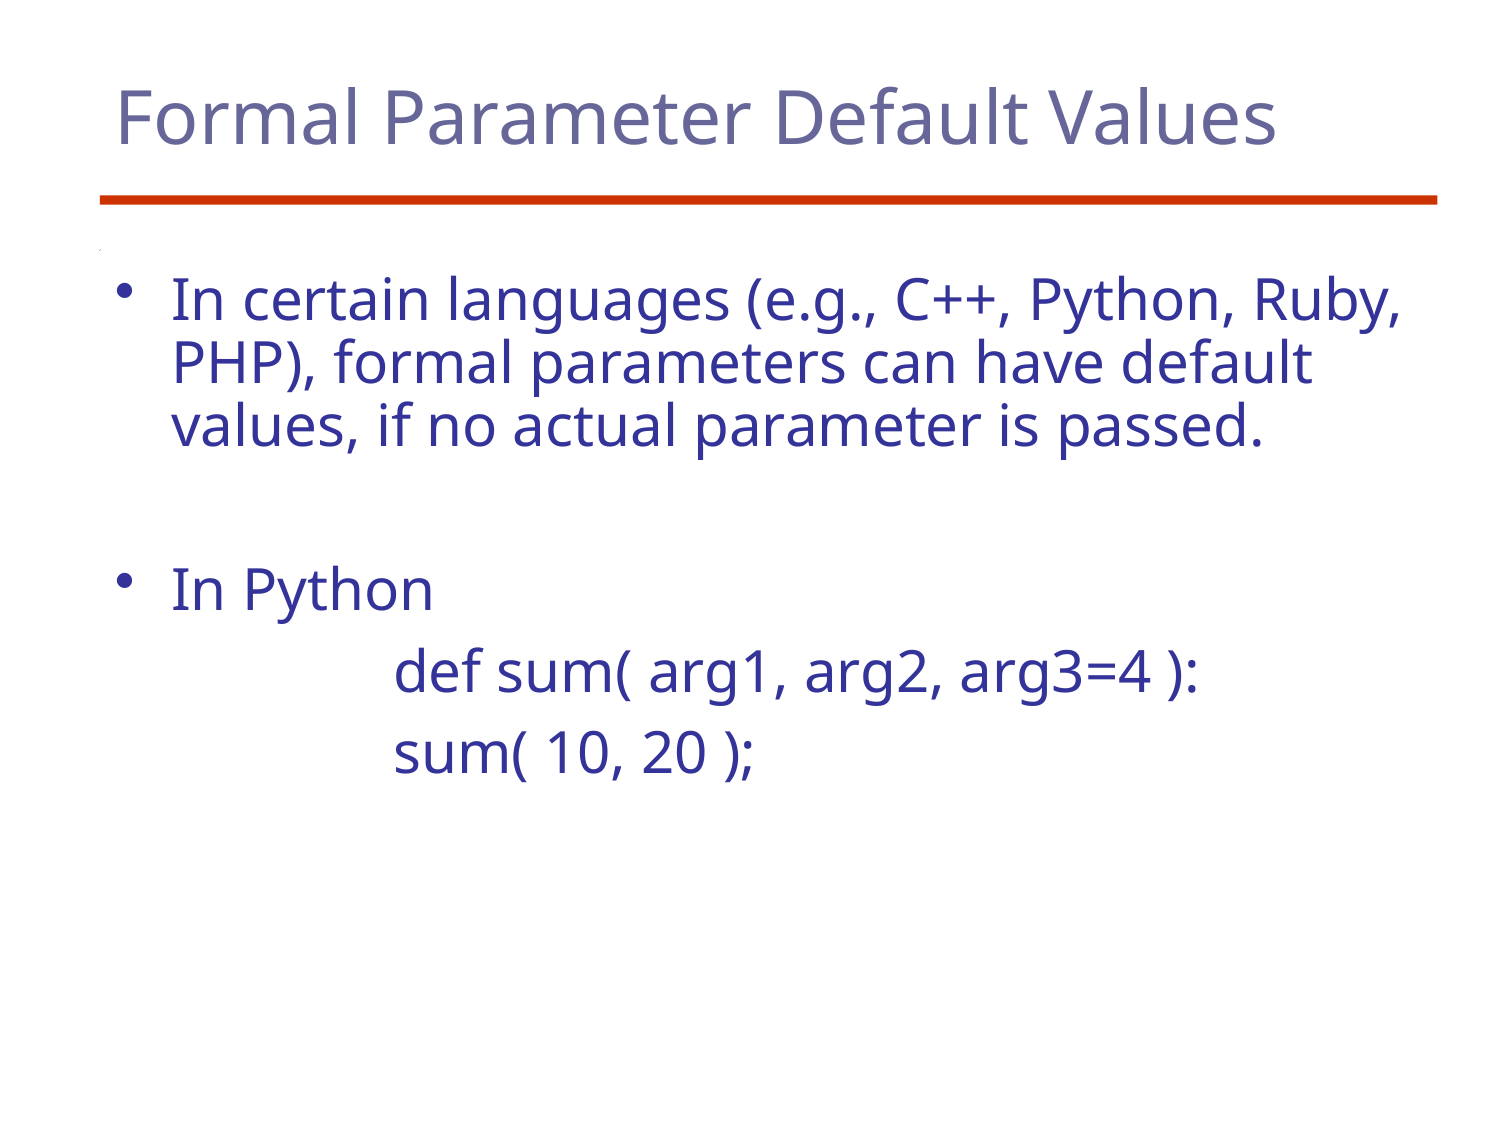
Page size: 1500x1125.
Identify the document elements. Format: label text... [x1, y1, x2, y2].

list In certain languages (e.g., C++, Python, Ruby, PHP), formal parameters can have default values, if no actual parameter is passed. In Python def sum( arg1, arg2, arg3=4 ): sum( 10, 20 ); [99, 262, 1438, 1013]
title Formal Parameter Default Values [99, 62, 1438, 251]
